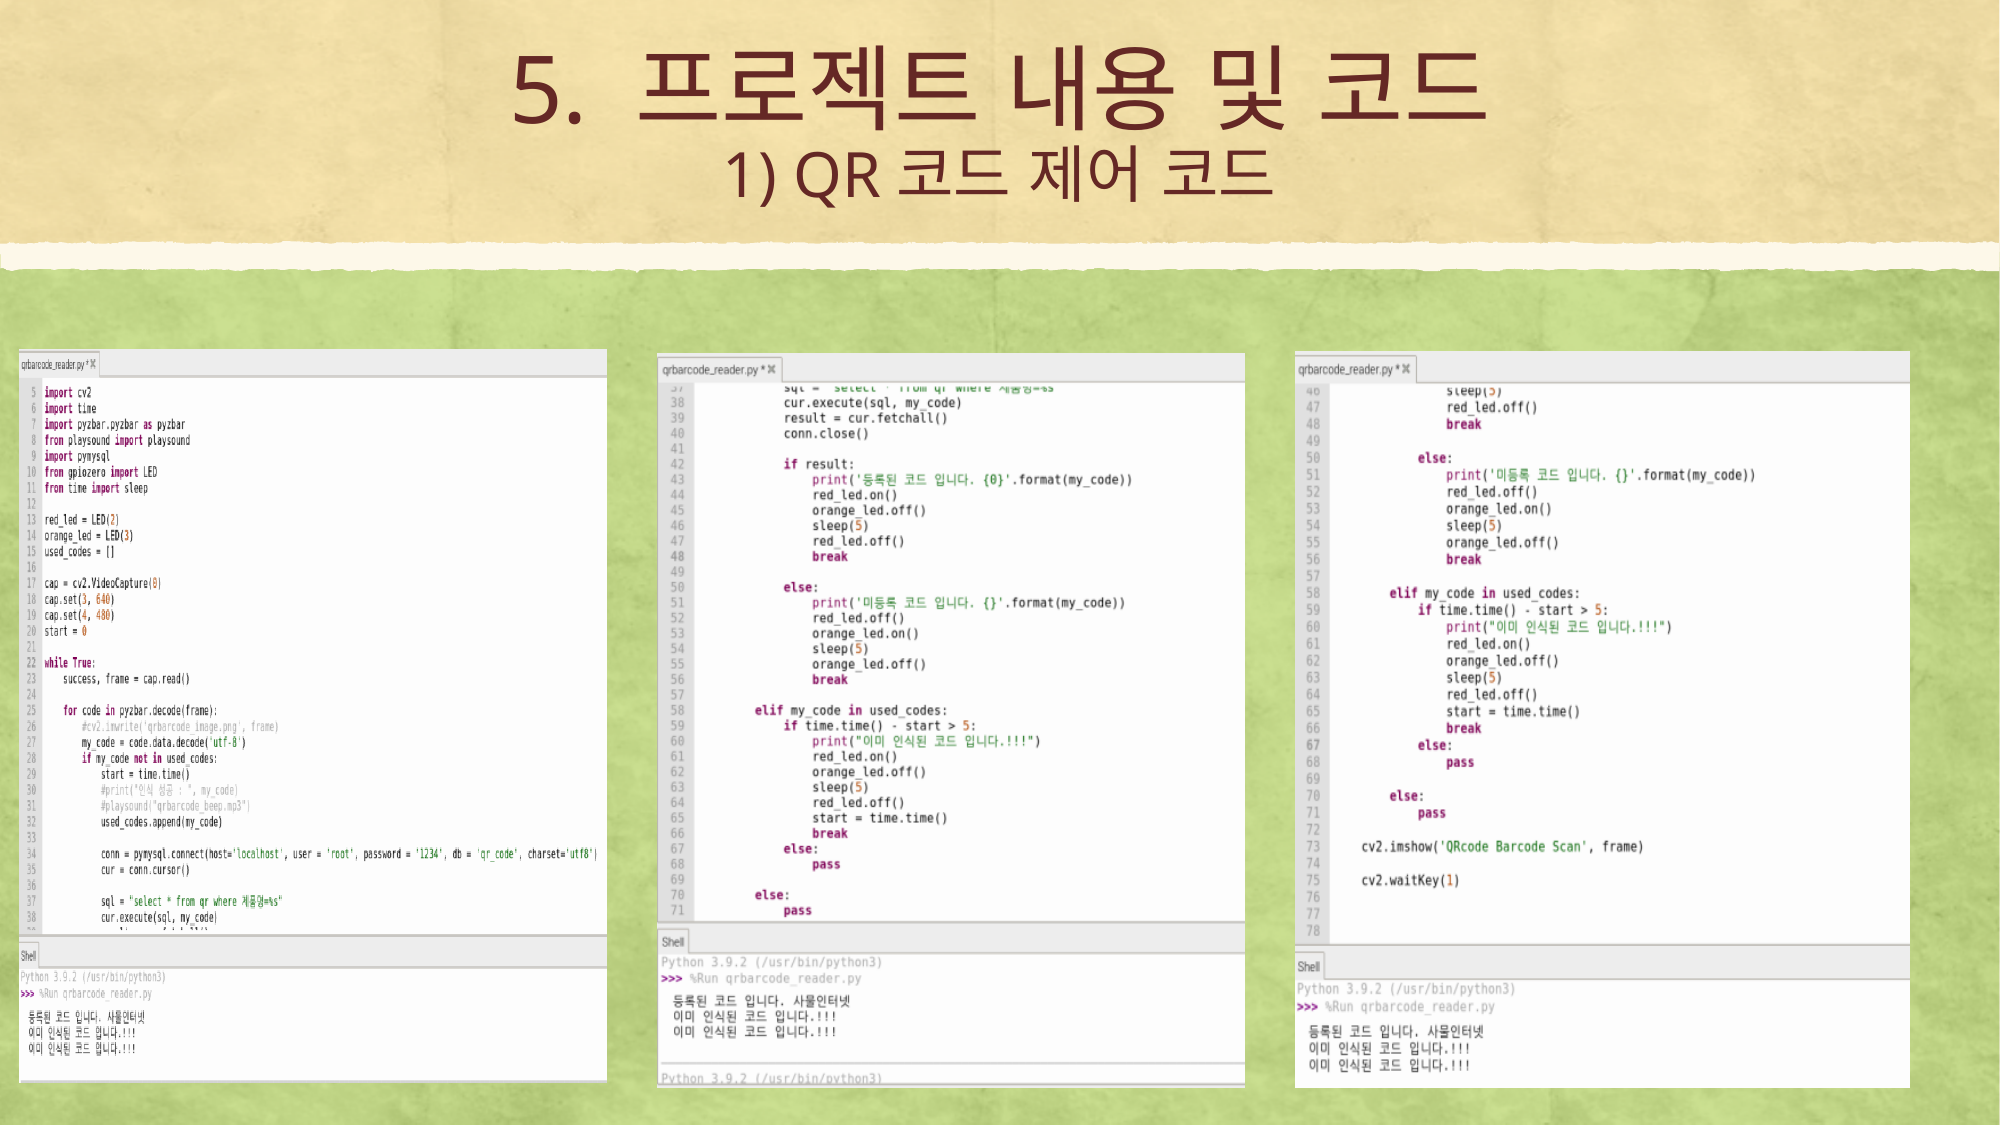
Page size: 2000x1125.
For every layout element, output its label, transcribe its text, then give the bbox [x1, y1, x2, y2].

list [19, 349, 608, 1083]
picture [1294, 351, 1910, 1088]
text_box [680, 312, 1295, 1094]
title 5. 프로젝트 내용 및 코드 1) QR코드 제어 코드 [249, 31, 1750, 219]
picture [657, 353, 1245, 1088]
